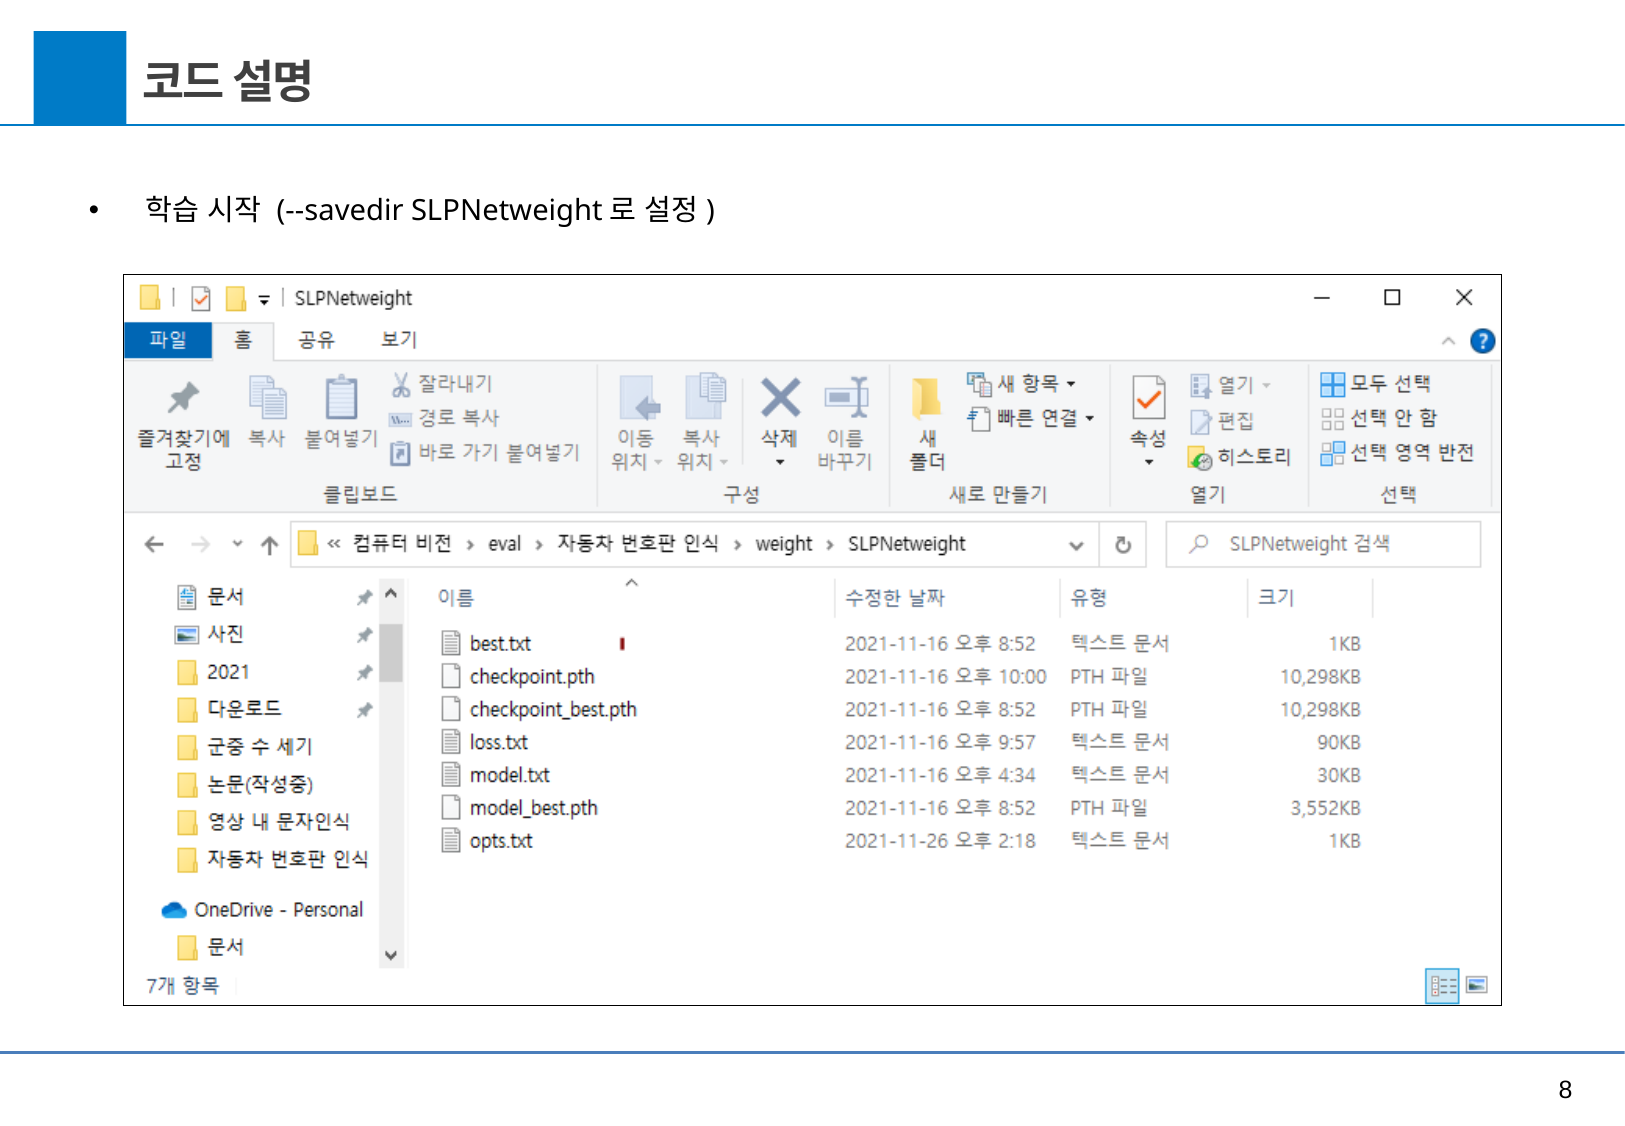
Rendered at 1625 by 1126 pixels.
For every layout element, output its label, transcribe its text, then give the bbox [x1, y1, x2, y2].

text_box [45, 42, 1274, 114]
text_box 학습 시작 (--savedir SLPNetweight로 설정) [74, 166, 1551, 234]
picture [122, 274, 1502, 1007]
